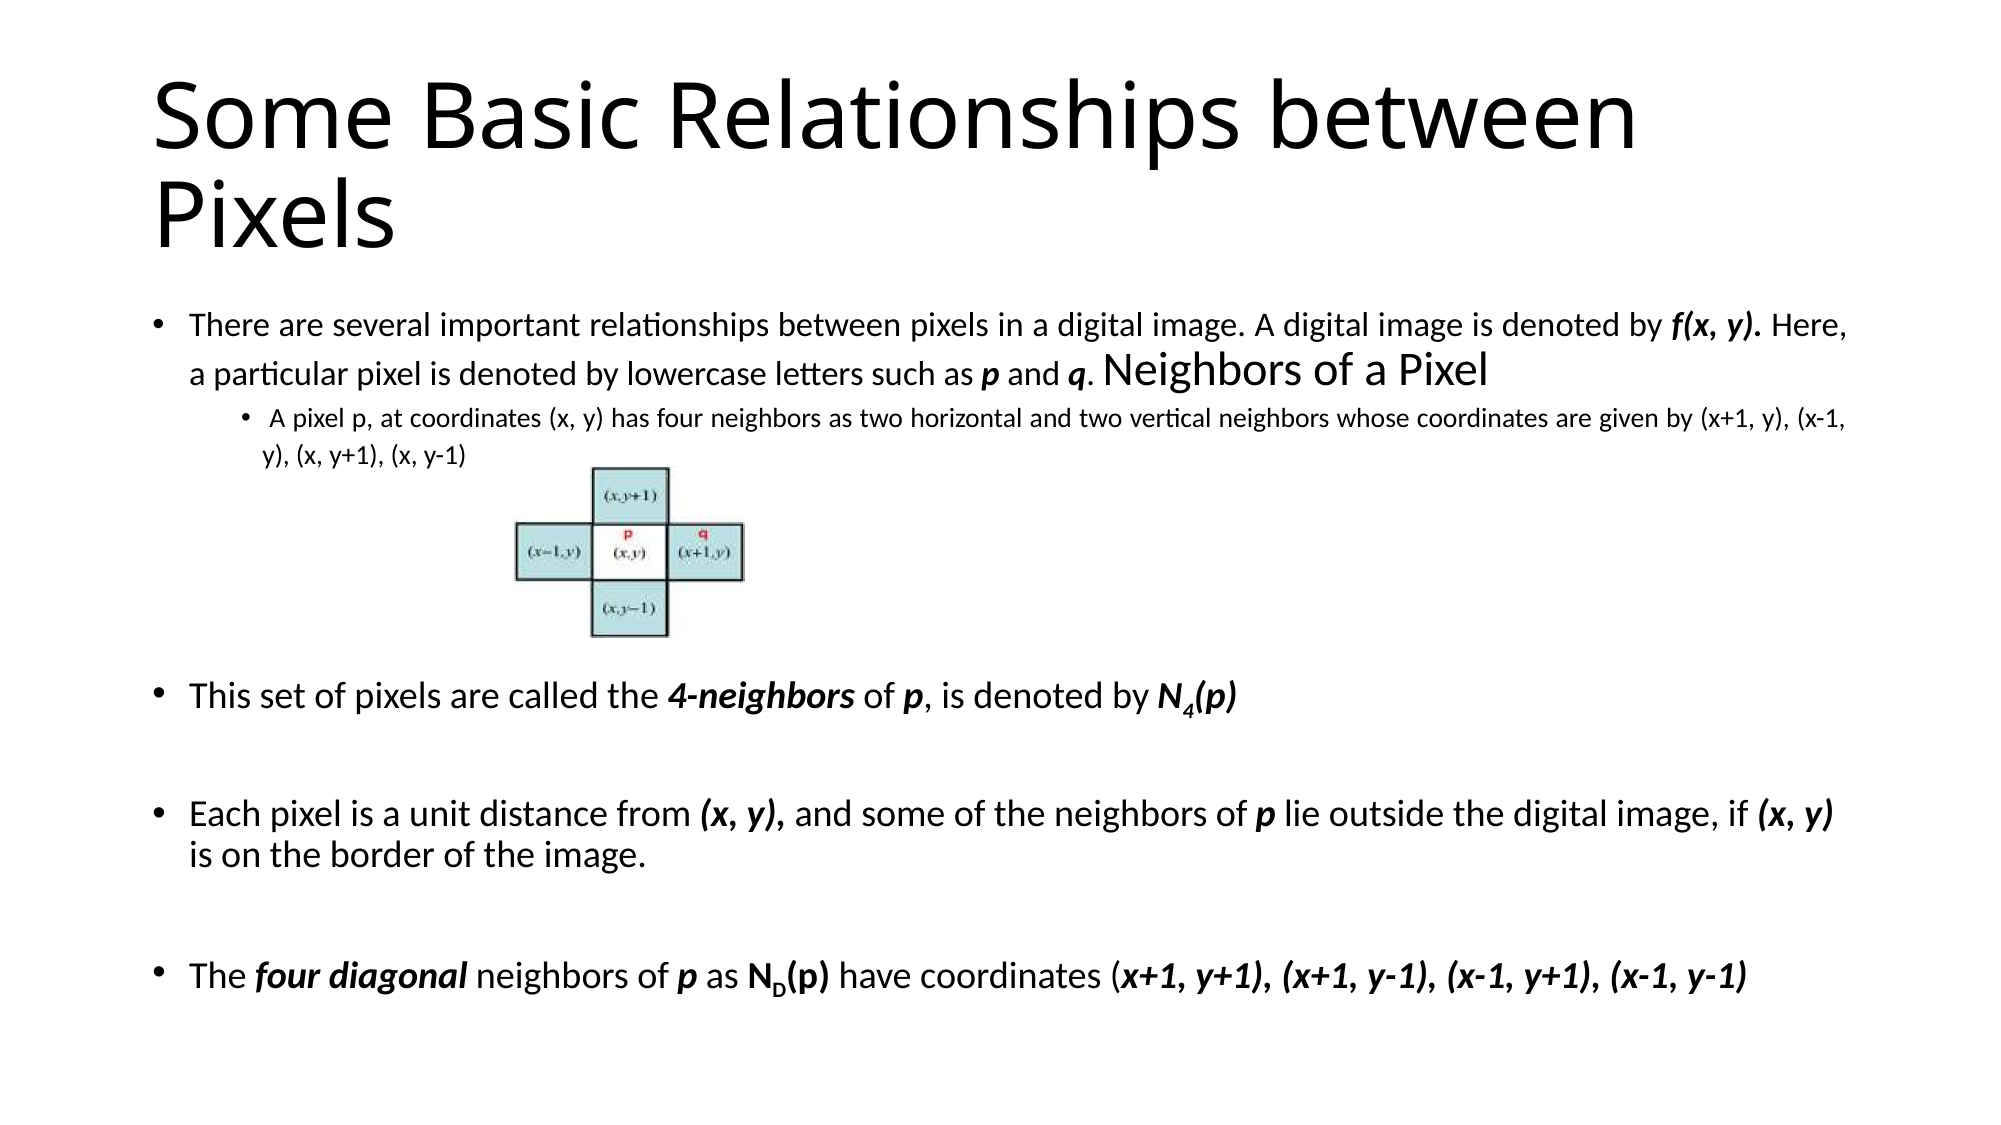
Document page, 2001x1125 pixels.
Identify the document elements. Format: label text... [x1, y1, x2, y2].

list There are several important relationships between pixels in a digital image. A digital image is denoted by f(x, y). Here, a particular pixel is denoted by lowercase letters such as p and q. Neighbors of a Pixel A pixel p, at coordinates (x, y) has four neighbors as two horizontal and two vertical neighbors whose coordinates are given by (x+1, y), (x-1, y), (x, y+1), (x, y-1) This set of pixels are called the 4-neighbors of p, is denoted by N4(p) Each pixel is a unit distance from (x, y), and some of the neighbors of p lie outside the digital image, if (x, y) is on the border of the image. The four diagonal neighbors of p as ND(p) have coordinates (x+1, y+1), (x+1, y-1), (x-1, y+1), (x-1, y-1) [137, 299, 1863, 1014]
title Some Basic Relationships between Pixels [137, 59, 1863, 278]
picture [512, 465, 745, 638]
